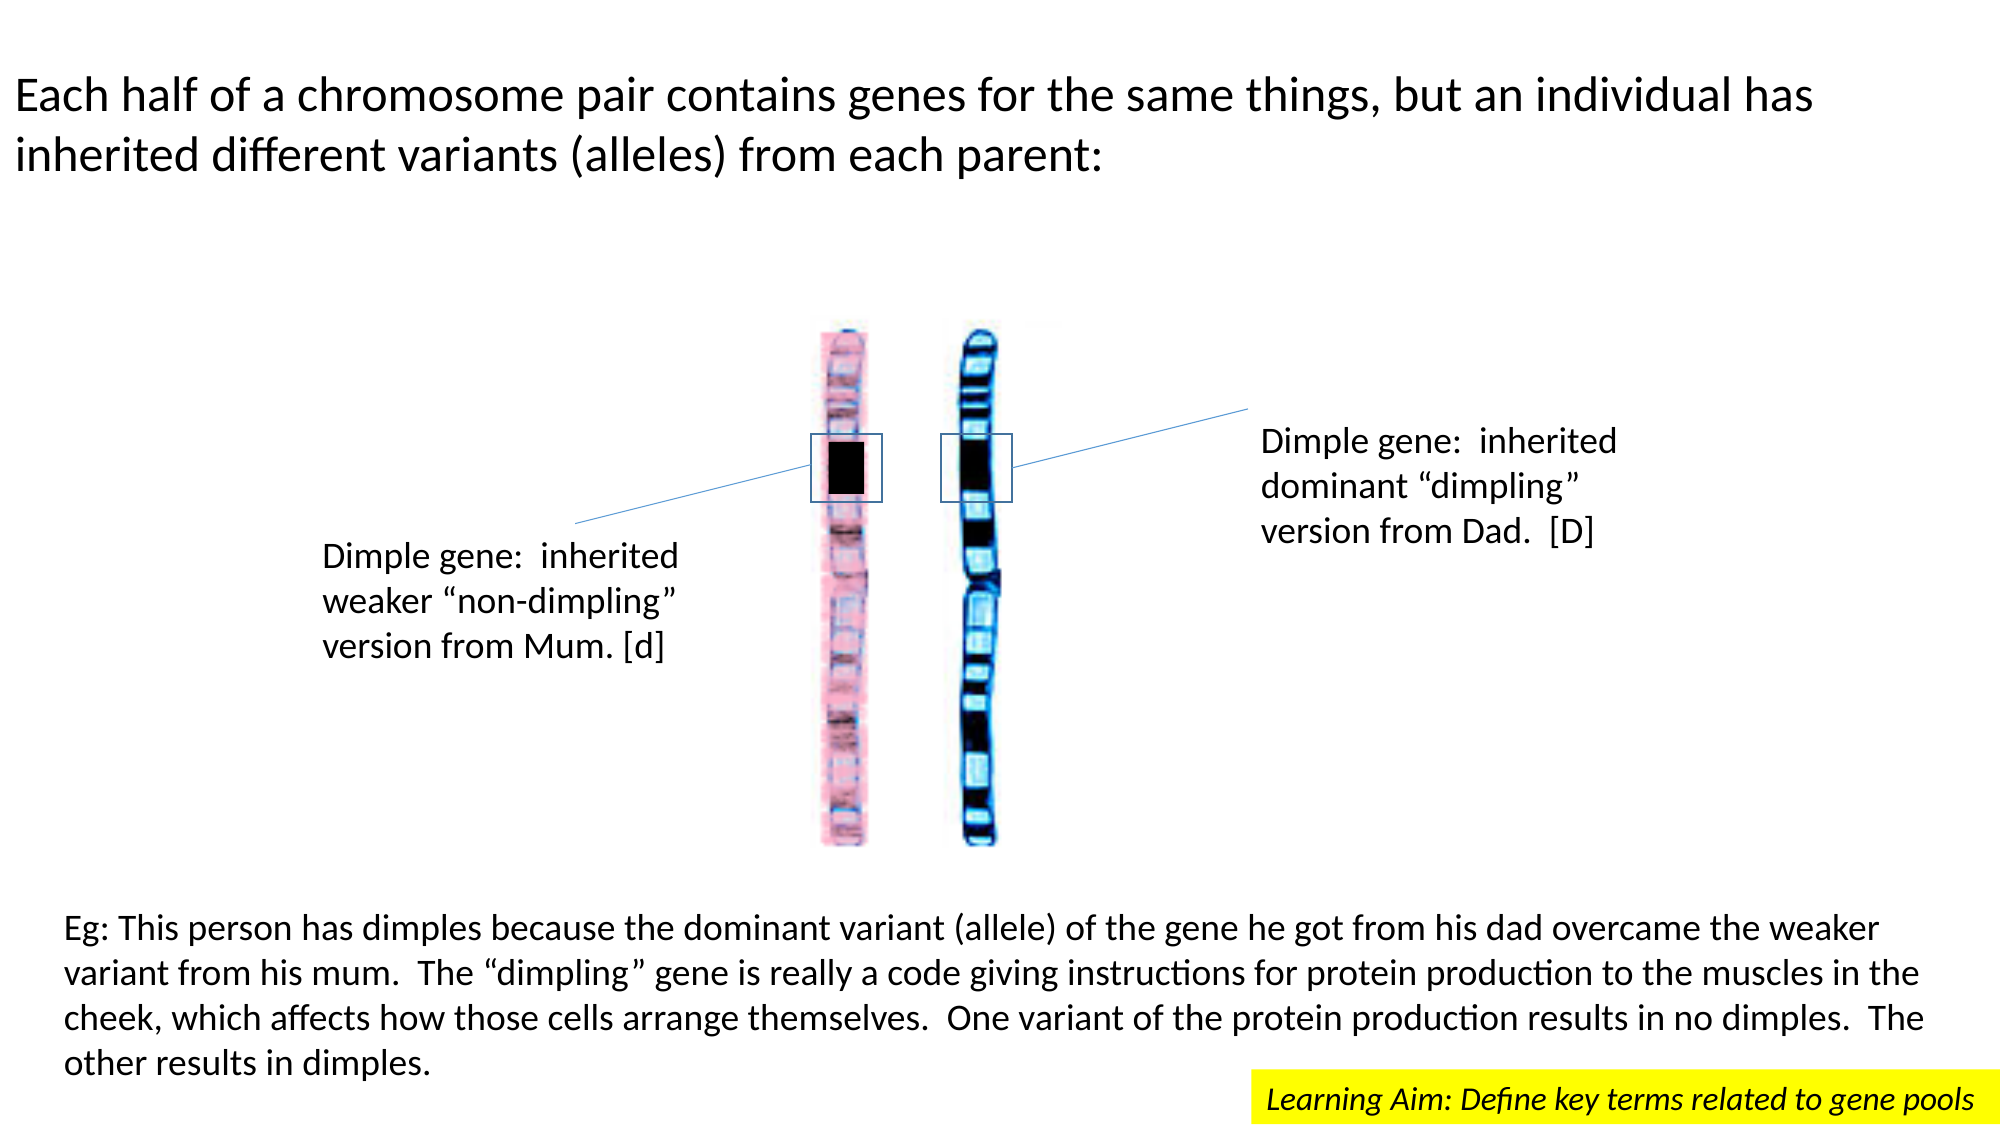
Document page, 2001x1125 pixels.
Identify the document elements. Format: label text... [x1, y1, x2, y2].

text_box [575, 464, 812, 524]
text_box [1011, 408, 1248, 468]
picture [787, 302, 1062, 863]
text_box Dimple gene: inherited dominant “dimpling” version from Dad. [D] [1246, 408, 1648, 559]
text_box Dimple gene: inherited weaker “non-dimpling” version from Mum. [d] [307, 523, 710, 674]
text_box Each half of a chromosome pair contains genes for the same things, but an individual has inherited different variants (alleles) from each parent: [0, 54, 1912, 190]
text_box Eg: This person has dimples because the dominant variant (allele) of the gene he got from his dad overcame the weaker variant from his mum. The “dimpling” gene is really a code giving instructions for protein production to the muscles in the cheek, which affects how those cells arrange themselves. One variant of the protein production results in no dimples. The other results in dimples. [48, 895, 1975, 1090]
text_box Learning Aim: Define key terms related to gene pools [1251, 1069, 2000, 1125]
